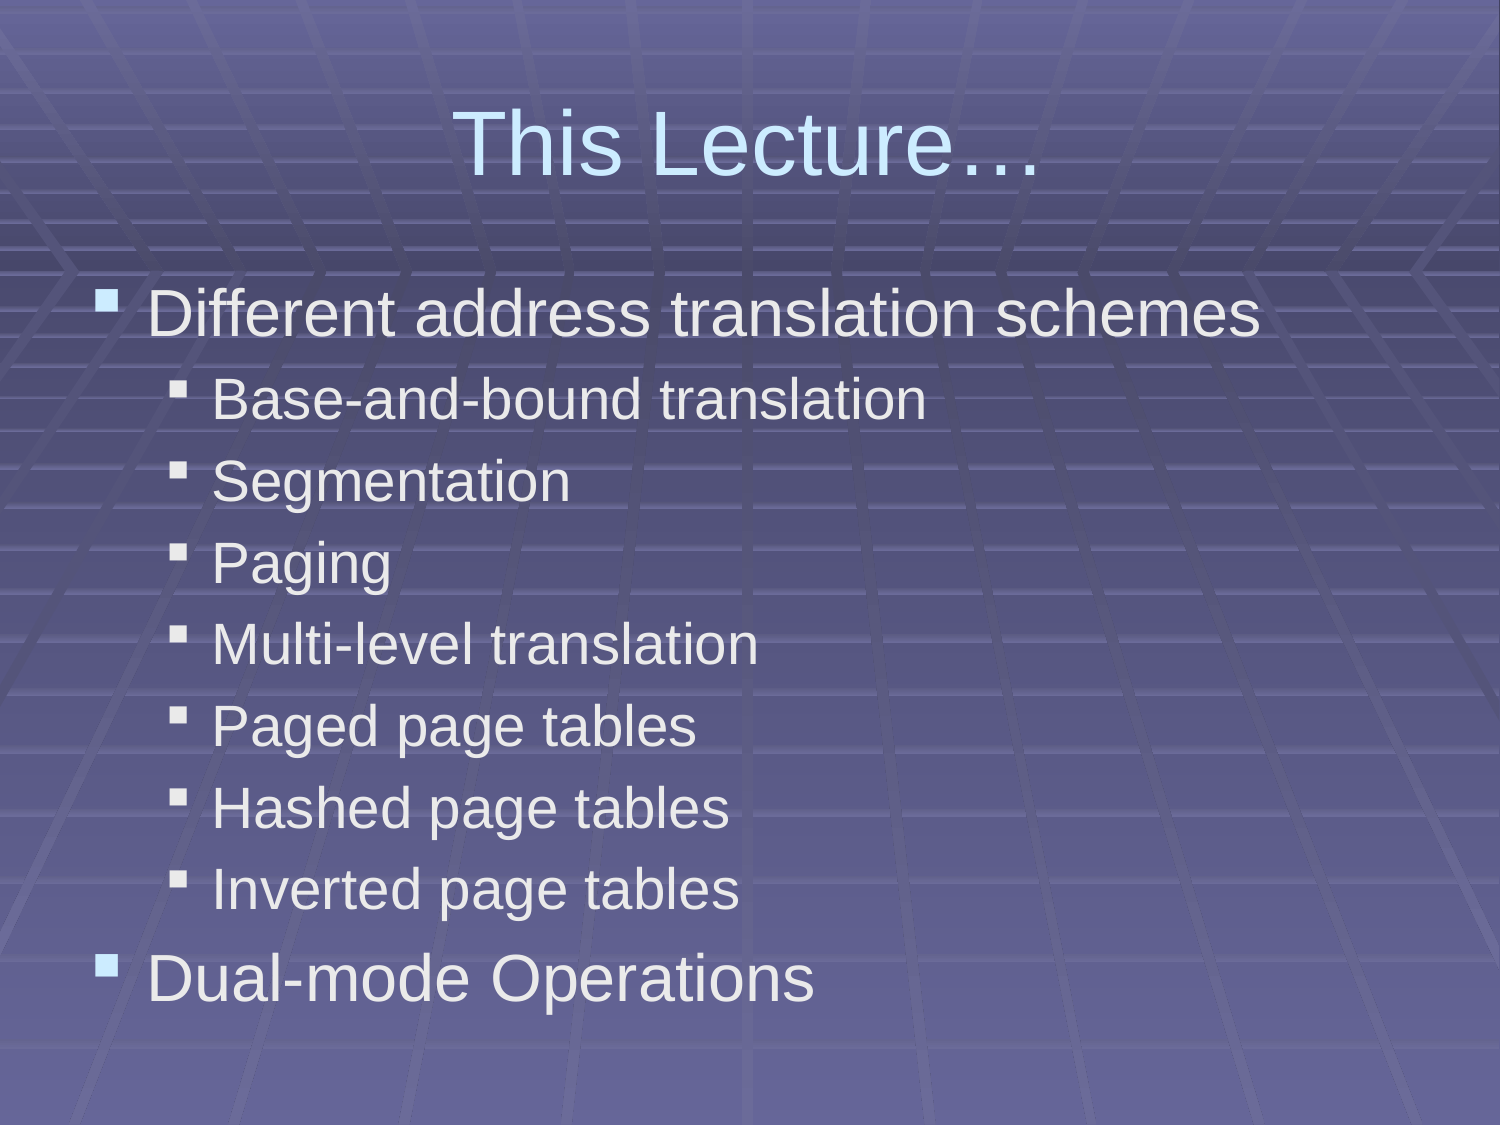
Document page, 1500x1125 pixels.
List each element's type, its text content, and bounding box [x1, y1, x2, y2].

list Different address translation schemes Base-and-bound translation Segmentation Paging Multi-level translation Paged page tables Hashed page tables Inverted page tables Dual-mode Operations [74, 262, 1425, 1000]
title This Lecture… [74, 44, 1425, 233]
